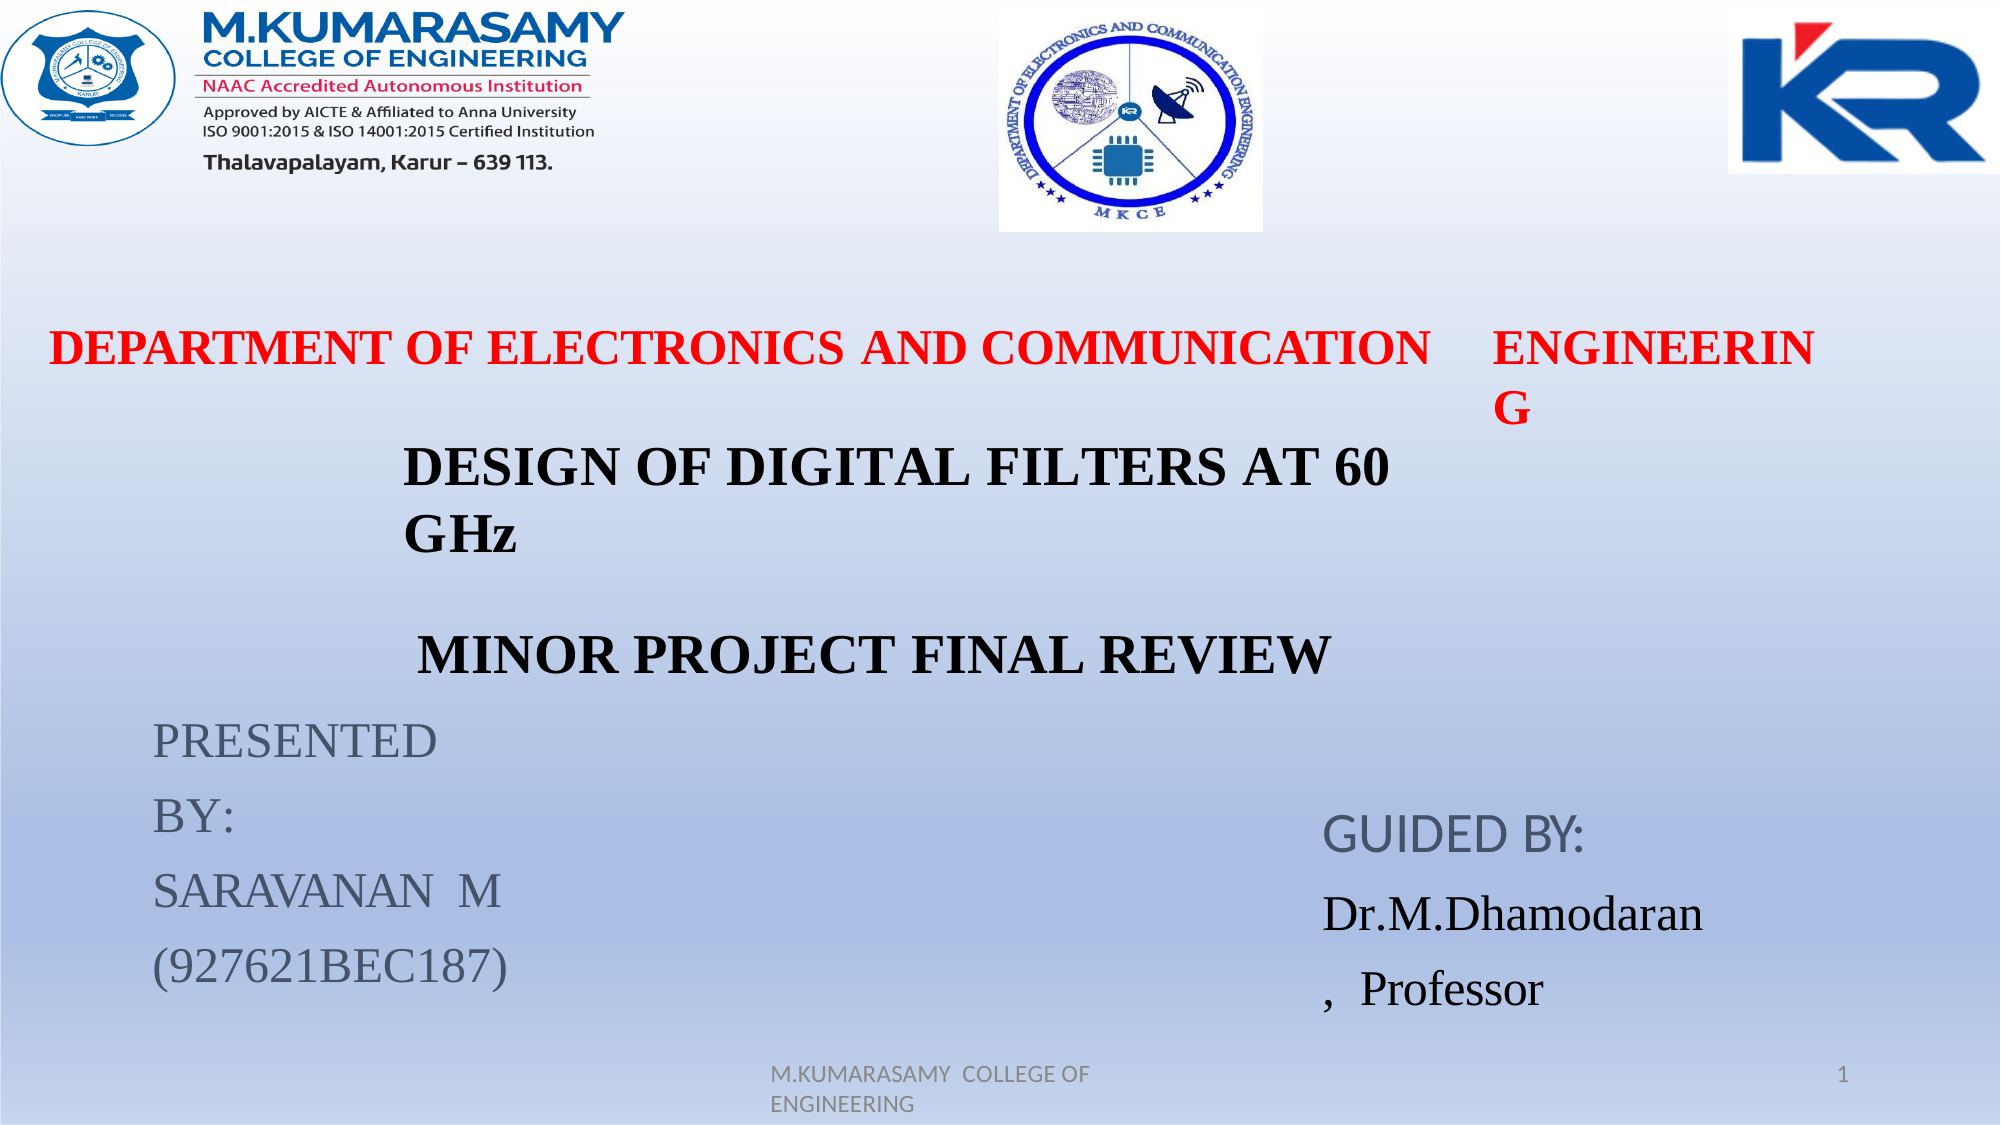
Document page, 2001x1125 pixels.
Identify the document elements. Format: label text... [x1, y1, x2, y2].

text_box M.KUMARASAMY COLLEGE OF ENGINEERING [768, 1055, 1234, 1118]
text_box GUIDED BY: Dr.M.Dhamodaran, Professor [1320, 773, 1708, 1016]
text_box ENGINEERING [1490, 312, 1851, 435]
text_box DEPARTMENT OF ELECTRONICS AND COMMUNICATION [46, 312, 1442, 375]
picture [0, 0, 2000, 1125]
text_box PRESENTED BY: SARAVANAN M (927621BEC187) [150, 689, 529, 992]
text_box DESIGN OF DIGITAL FILTERS AT 60 GHz MINOR PROJECT FINAL REVIEW [401, 426, 1495, 685]
text_box 1 [1834, 1055, 1852, 1088]
